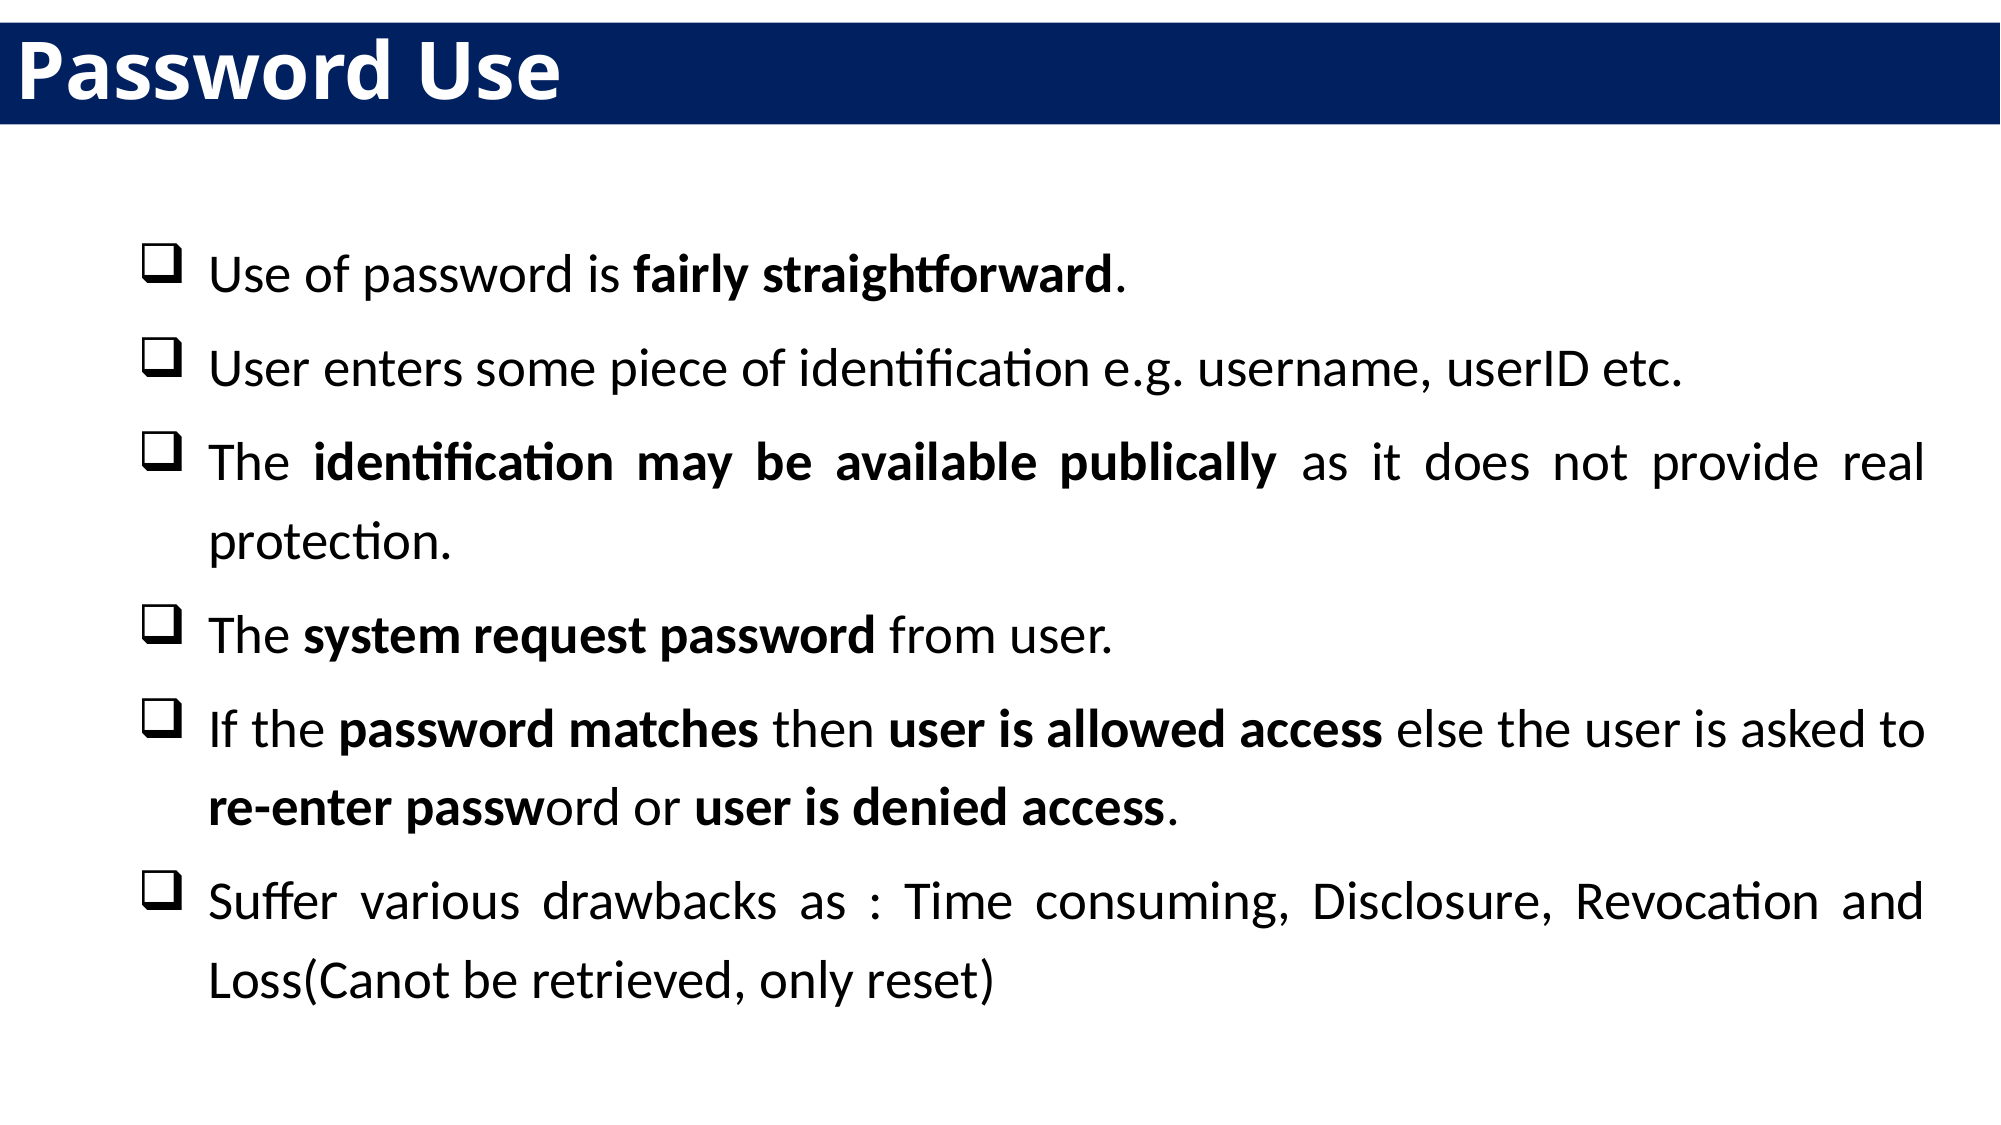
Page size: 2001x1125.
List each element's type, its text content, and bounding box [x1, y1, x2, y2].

list Use of password is fairly straightforward. User enters some piece of identification e.g. username, userID etc. The identification may be available publically as it does not provide real protection. The system request password from user. If the password matches then user is allowed access else the user is asked to re-enter password or user is denied access. Suffer various drawbacks as : Time consuming, Disclosure, Revocation and Loss(Canot be retrieved, only reset) [122, 217, 1942, 1024]
title Password Use [0, 22, 2000, 125]
